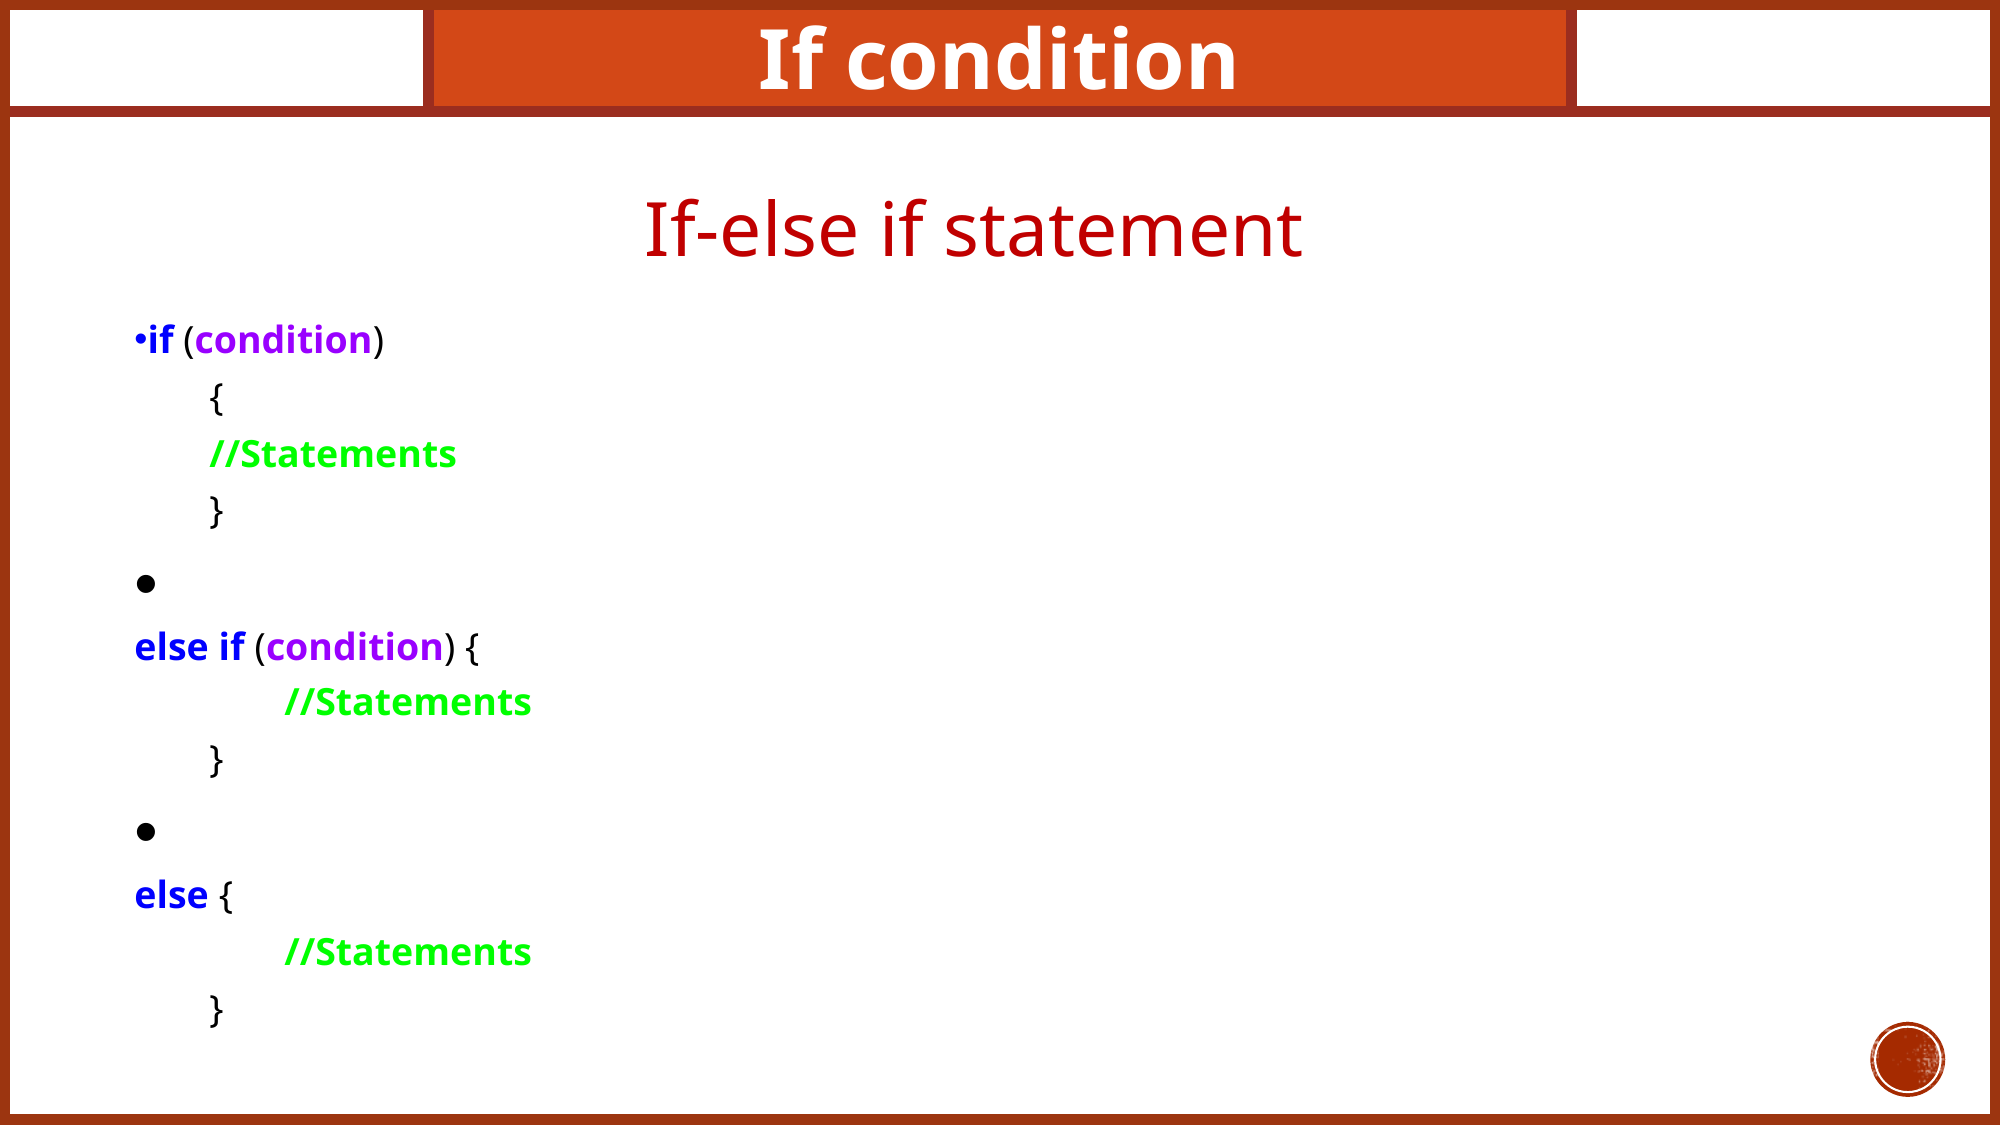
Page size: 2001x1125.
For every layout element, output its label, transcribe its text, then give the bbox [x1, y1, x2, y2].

text_box [0, 0, 2000, 1125]
text_box if (condition) { //Statements } else if (condition) { //Statements } else { //Statements } [119, 295, 1764, 1051]
text_box If-else if statement [95, 140, 1853, 312]
